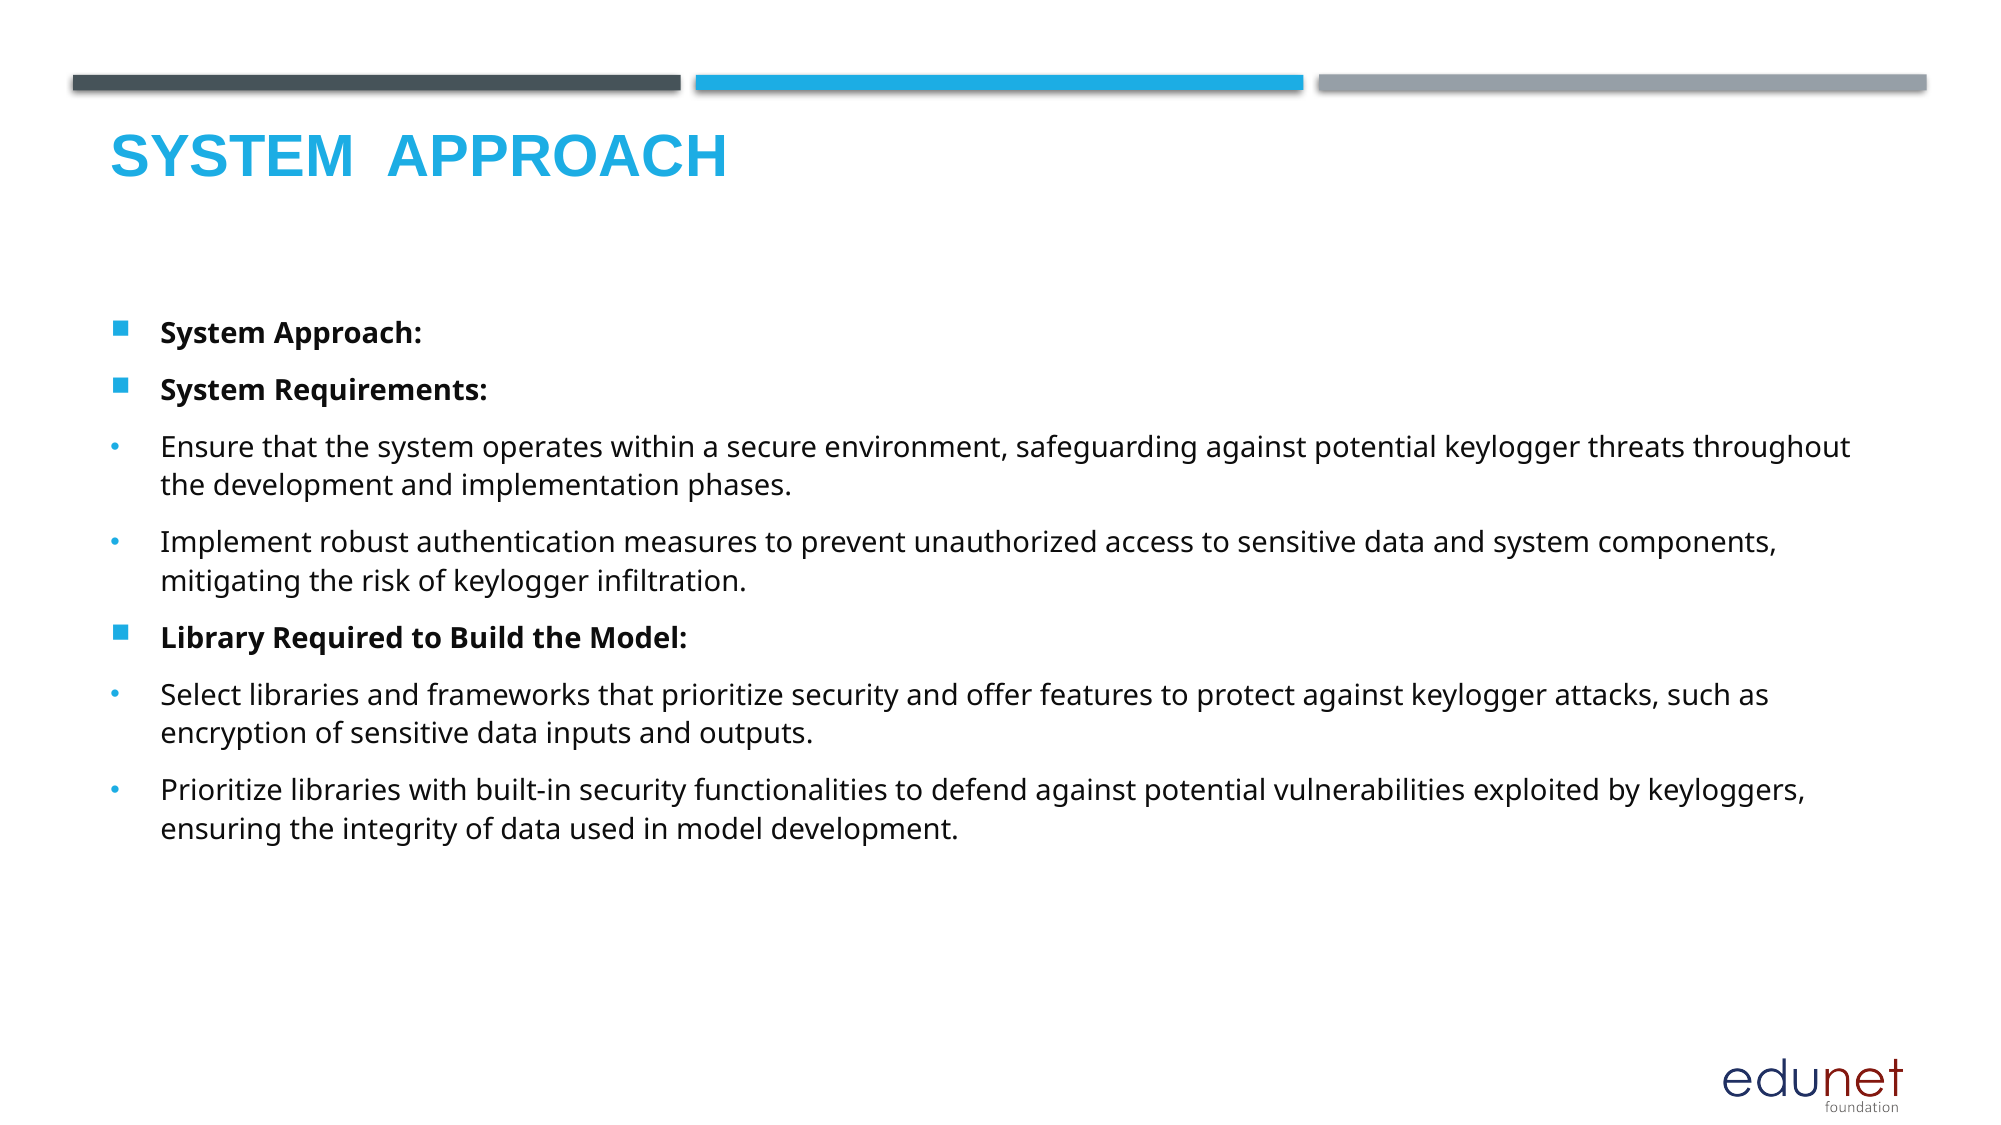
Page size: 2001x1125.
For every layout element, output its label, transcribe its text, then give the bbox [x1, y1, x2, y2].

title System Approach [95, 108, 1905, 196]
picture [1719, 1056, 1905, 1116]
list System Approach: System Requirements: Ensure that the system operates within a secure environment, safeguarding against potential keylogger threats throughout the development and implementation phases. Implement robust authentication measures to prevent unauthorized access to sensitive data and system components, mitigating the risk of keylogger infiltration. Library Required to Build the Model: Select libraries and frameworks that prioritize security and offer features to protect against keylogger attacks, such as encryption of sensitive data inputs and outputs. Prioritize libraries with built-in security functionalities to defend against potential vulnerabilities exploited by keyloggers, ensuring the integrity of data used in model development. [95, 213, 1905, 981]
